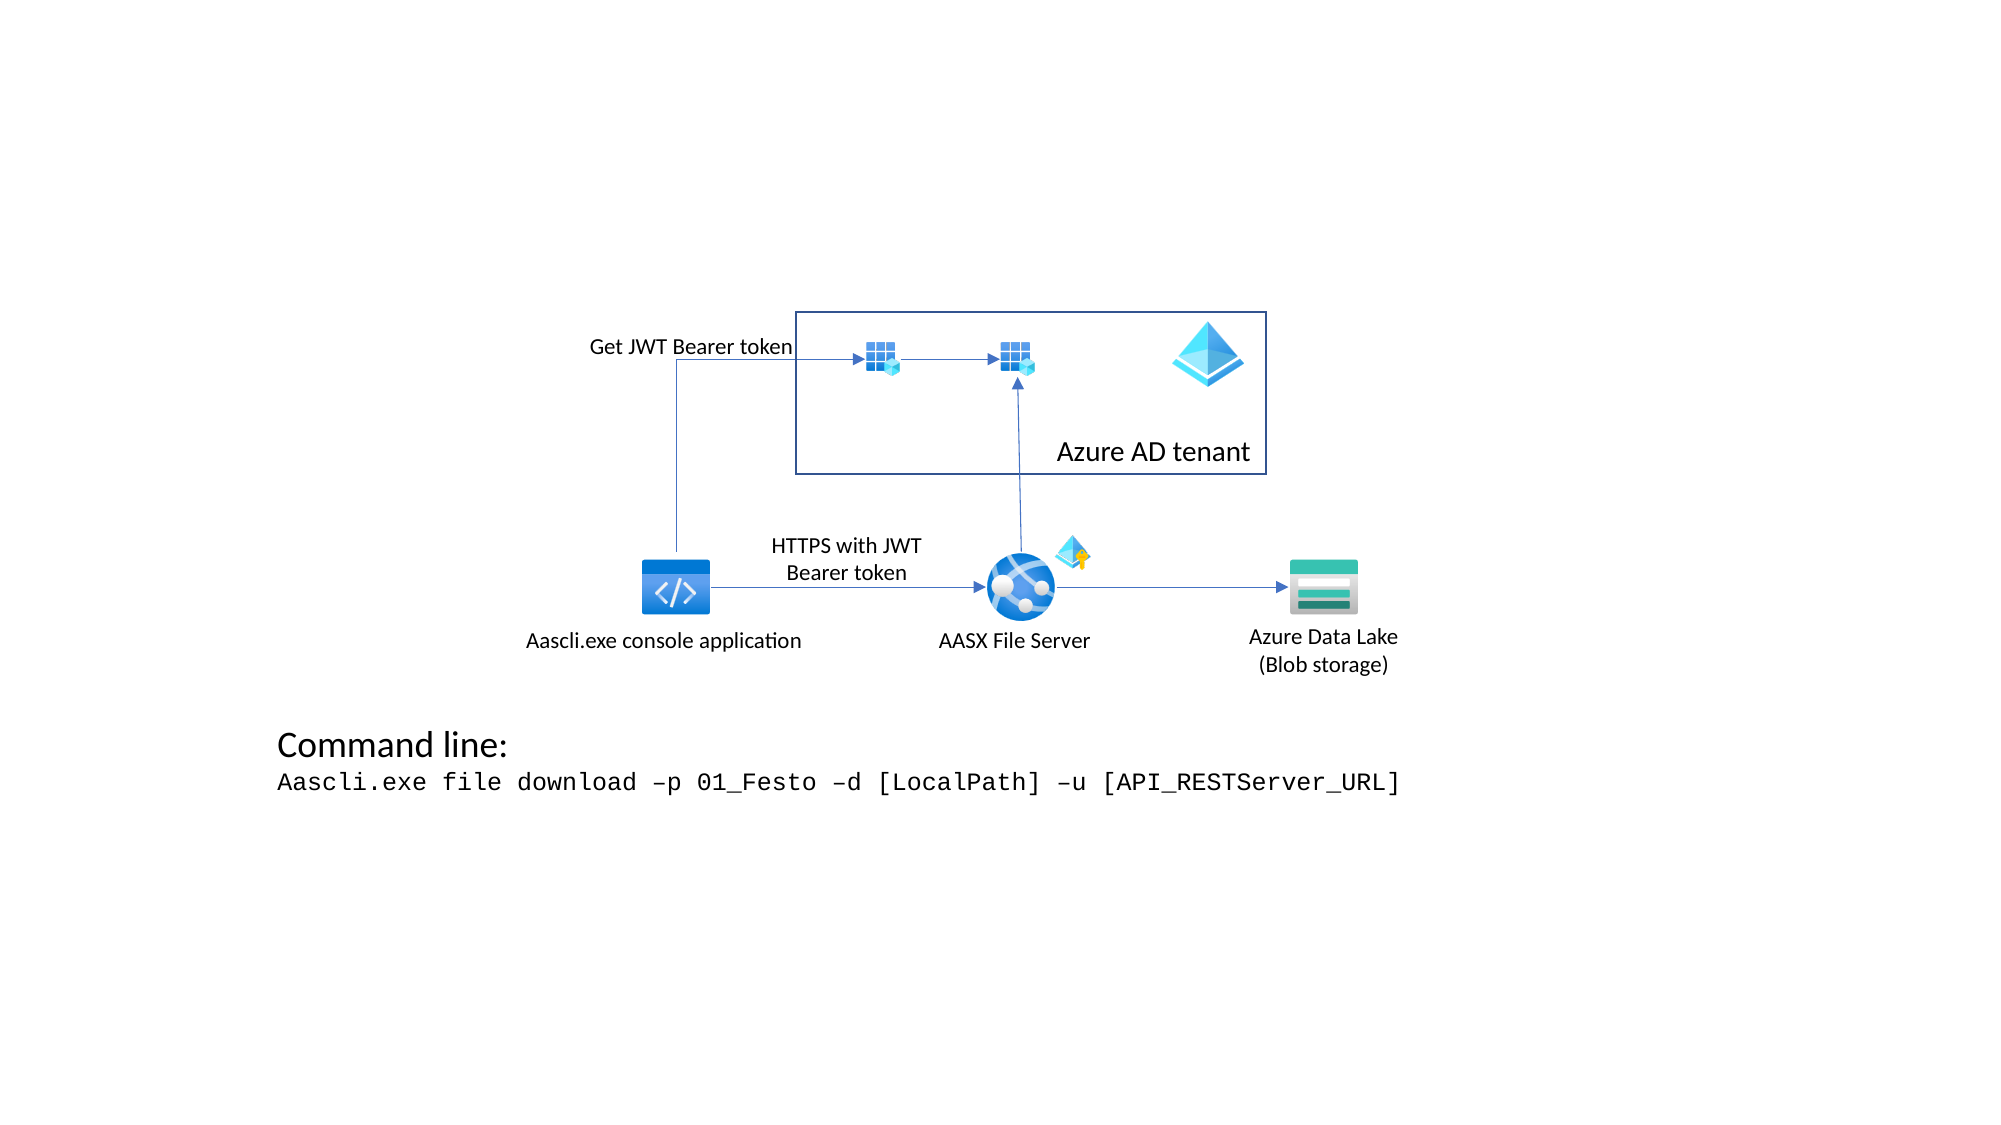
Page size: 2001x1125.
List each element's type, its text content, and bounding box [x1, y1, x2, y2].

text_box HTTPS with JWT Bearer token [732, 588, 962, 593]
text_box Azure Data Lake (Blob storage) [1226, 614, 1421, 685]
text_box HTTPS with JWT Bearer token [732, 522, 962, 587]
picture [640, 551, 712, 623]
picture [1288, 551, 1360, 623]
picture [999, 341, 1036, 377]
picture [1172, 318, 1244, 390]
text_box Aascli.exe console application [511, 617, 841, 660]
text_box Command line: Aascli.exe file download –p 01_Festo –d [LocalPath] –u [API_RESTServer_URL] [262, 712, 1468, 803]
picture [985, 533, 1091, 623]
text_box AASX File Server [924, 617, 1119, 660]
text_box Get JWT Bearer token [571, 323, 812, 367]
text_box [1017, 376, 1022, 552]
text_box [674, 360, 867, 550]
picture [865, 341, 901, 377]
text_box Azure AD tenant [795, 311, 1267, 475]
